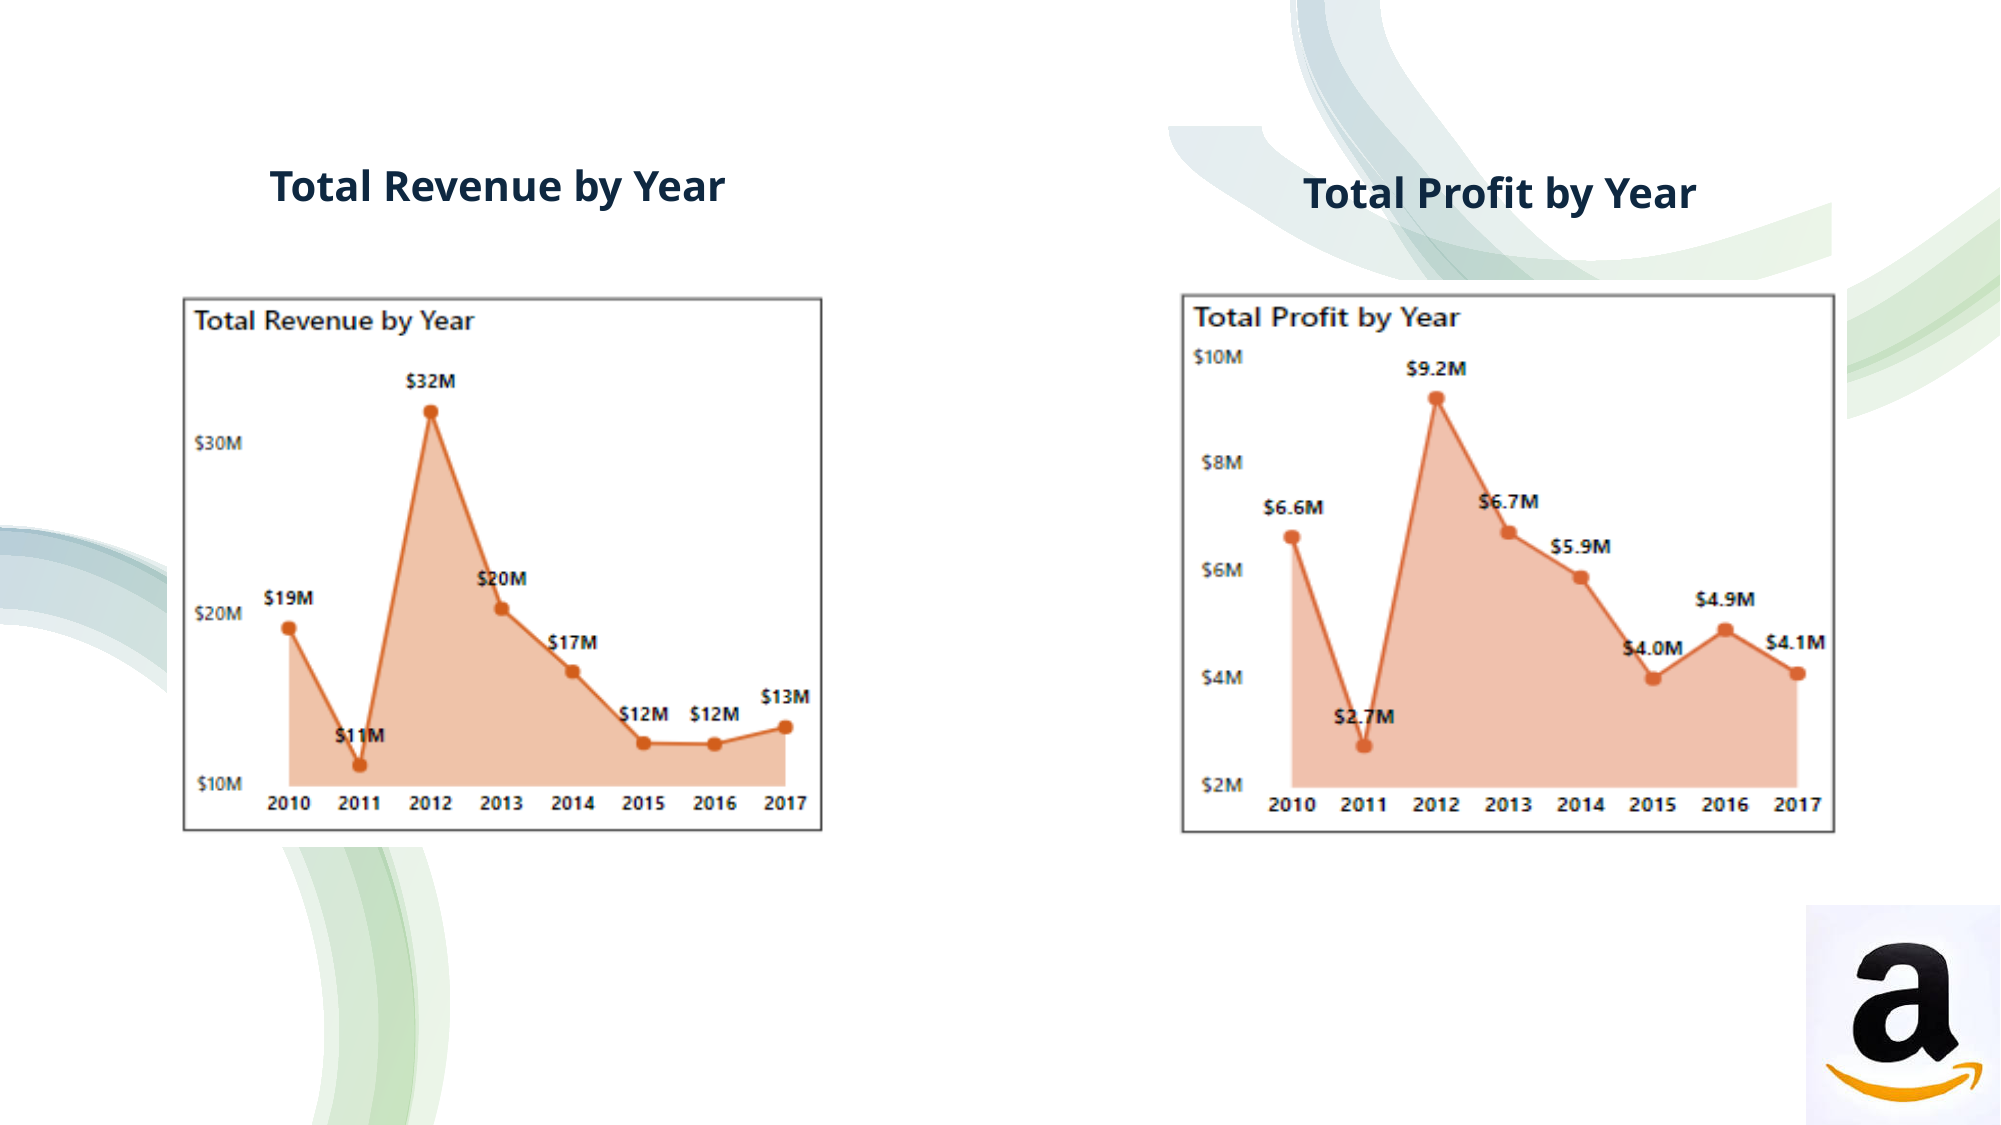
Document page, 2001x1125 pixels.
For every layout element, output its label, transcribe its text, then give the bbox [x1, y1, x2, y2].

text_box [0, 0, 2000, 1125]
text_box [0, 599, 526, 1051]
picture [1806, 904, 2000, 1125]
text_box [1168, 0, 2000, 434]
title Total Revenue by Year [167, 109, 829, 219]
picture [1168, 279, 1847, 848]
picture [167, 275, 833, 848]
